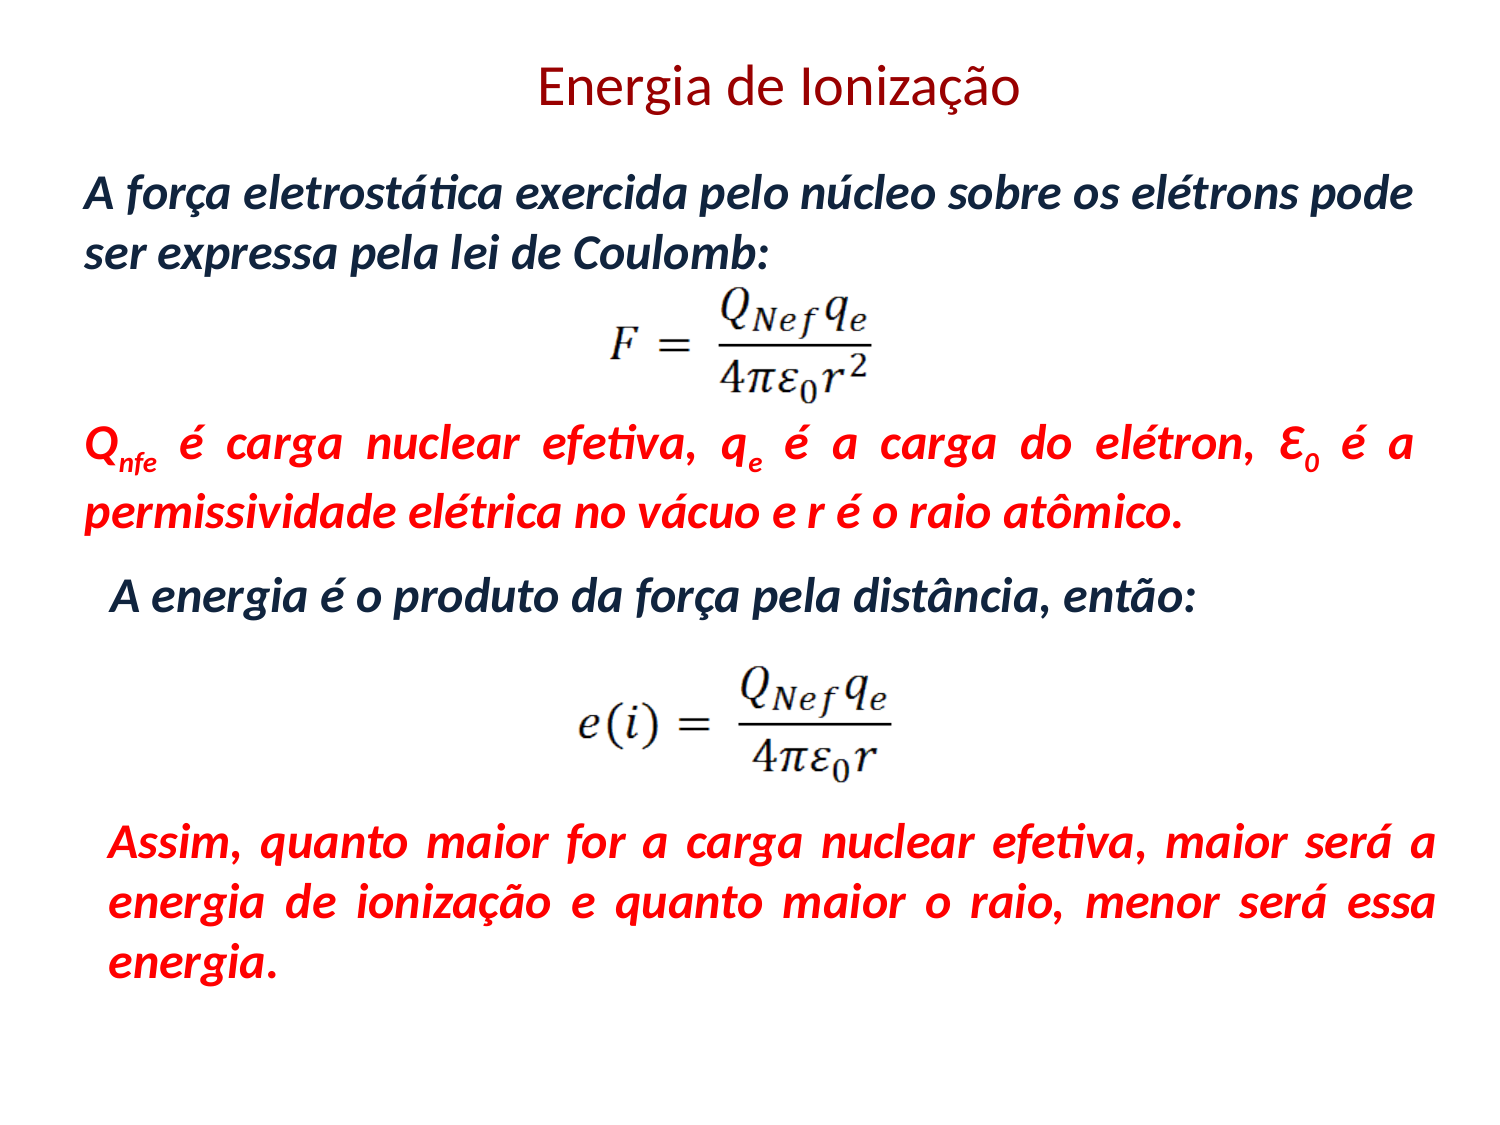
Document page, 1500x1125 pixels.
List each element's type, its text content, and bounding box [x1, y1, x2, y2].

picture [609, 280, 883, 407]
text_box Energia de Ionização [445, 75, 1114, 129]
text_box Qnfe é carga nuclear efetiva, qe é a carga do elétron, Ԑ0 é a permissividade elétrica no vácuo e r é o raio atômico. [70, 402, 1430, 546]
text_box A força eletrostática exercida pelo núcleo sobre os elétrons pode ser expressa pela lei de Coulomb: [70, 152, 1430, 188]
text_box A energia é o produto da força pela distância, então: [95, 555, 1455, 630]
text_box [0, 0, 1500, 75]
text_box A força eletrostática exercida pelo núcleo sobre os elétrons pode ser expressa pela lei de Coulomb: [70, 201, 1430, 262]
text_box A força eletrostática exercida pelo núcleo sobre os elétrons pode ser expressa pela lei de Coulomb: [70, 263, 1430, 288]
text_box A força eletrostática exercida pelo núcleo sobre os elétrons pode ser expressa pela lei de Coulomb: [70, 190, 1430, 199]
text_box Assim, quanto maior for a carga nuclear efetiva, maior será a energia de ionização e quanto maior o raio, menor será essa energia. [93, 801, 1454, 996]
picture [577, 659, 903, 786]
